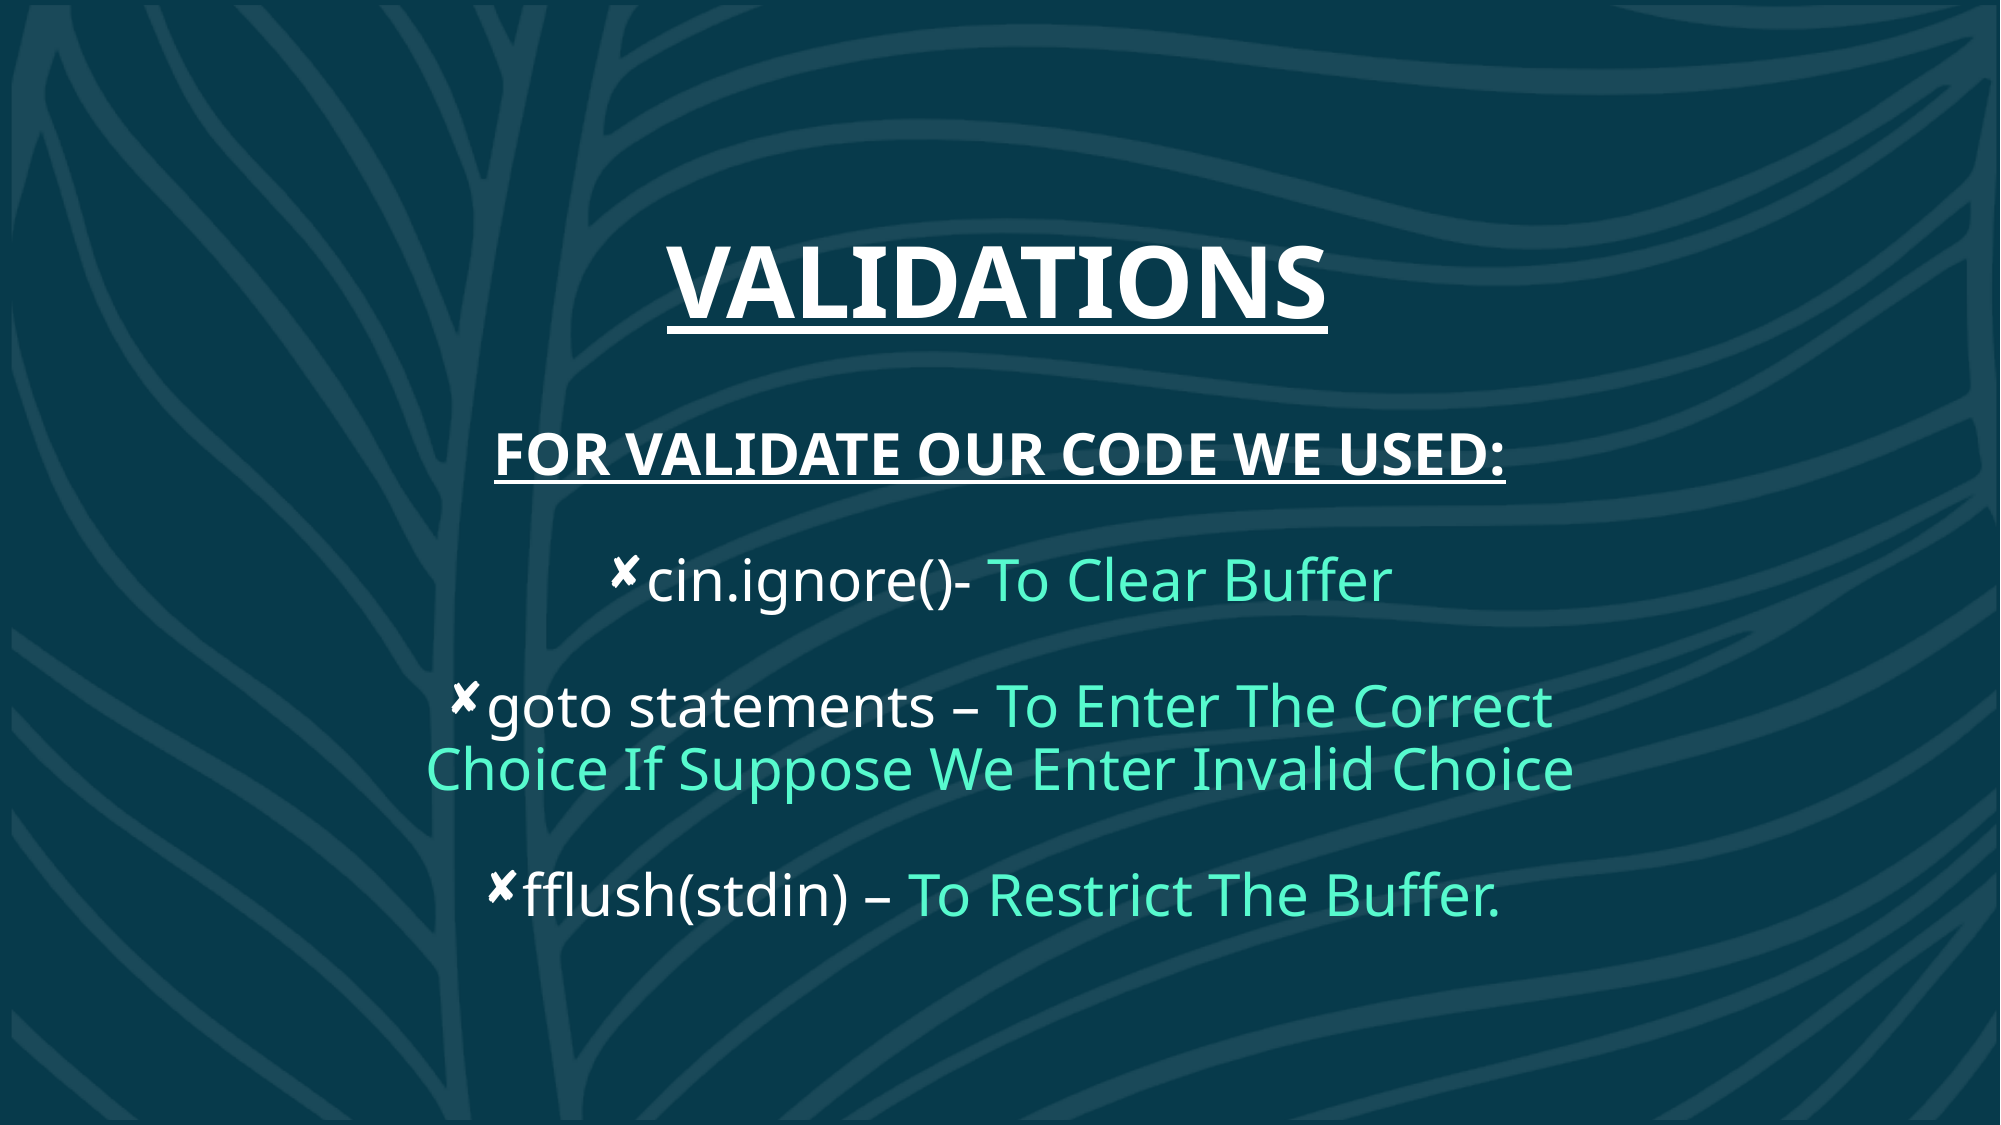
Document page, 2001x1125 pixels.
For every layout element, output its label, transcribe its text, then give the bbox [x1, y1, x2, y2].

title VALIDATIONS [247, 217, 1748, 339]
list FOR VALIDATE OUR CODE WE USED: cin.ignore()- To Clear Buffer goto statements – To Enter The Correct Choice If Suppose We Enter Invalid Choice fflush(stdin) – To Restrict The Buffer. [360, 425, 1640, 677]
picture [0, 5, 2001, 1120]
